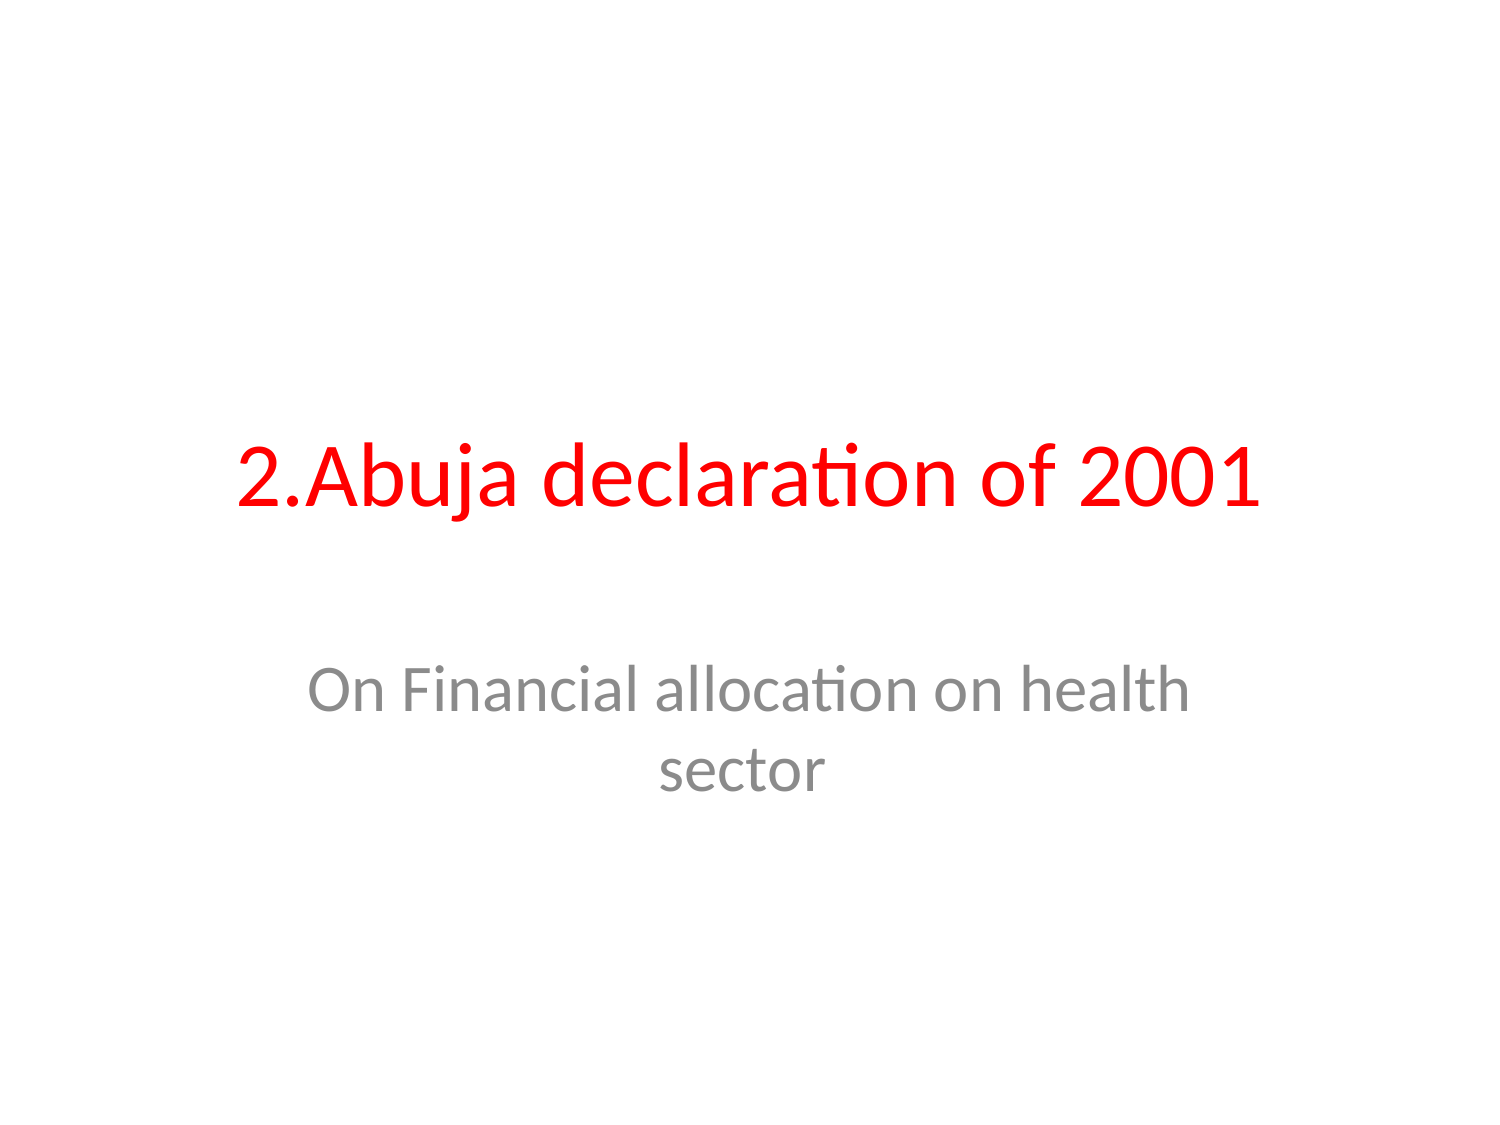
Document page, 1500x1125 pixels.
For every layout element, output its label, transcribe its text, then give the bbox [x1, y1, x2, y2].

title 2.Abuja declaration of 2001 [112, 349, 1388, 591]
subtitle On Financial allocation on health sector [225, 637, 1275, 925]
